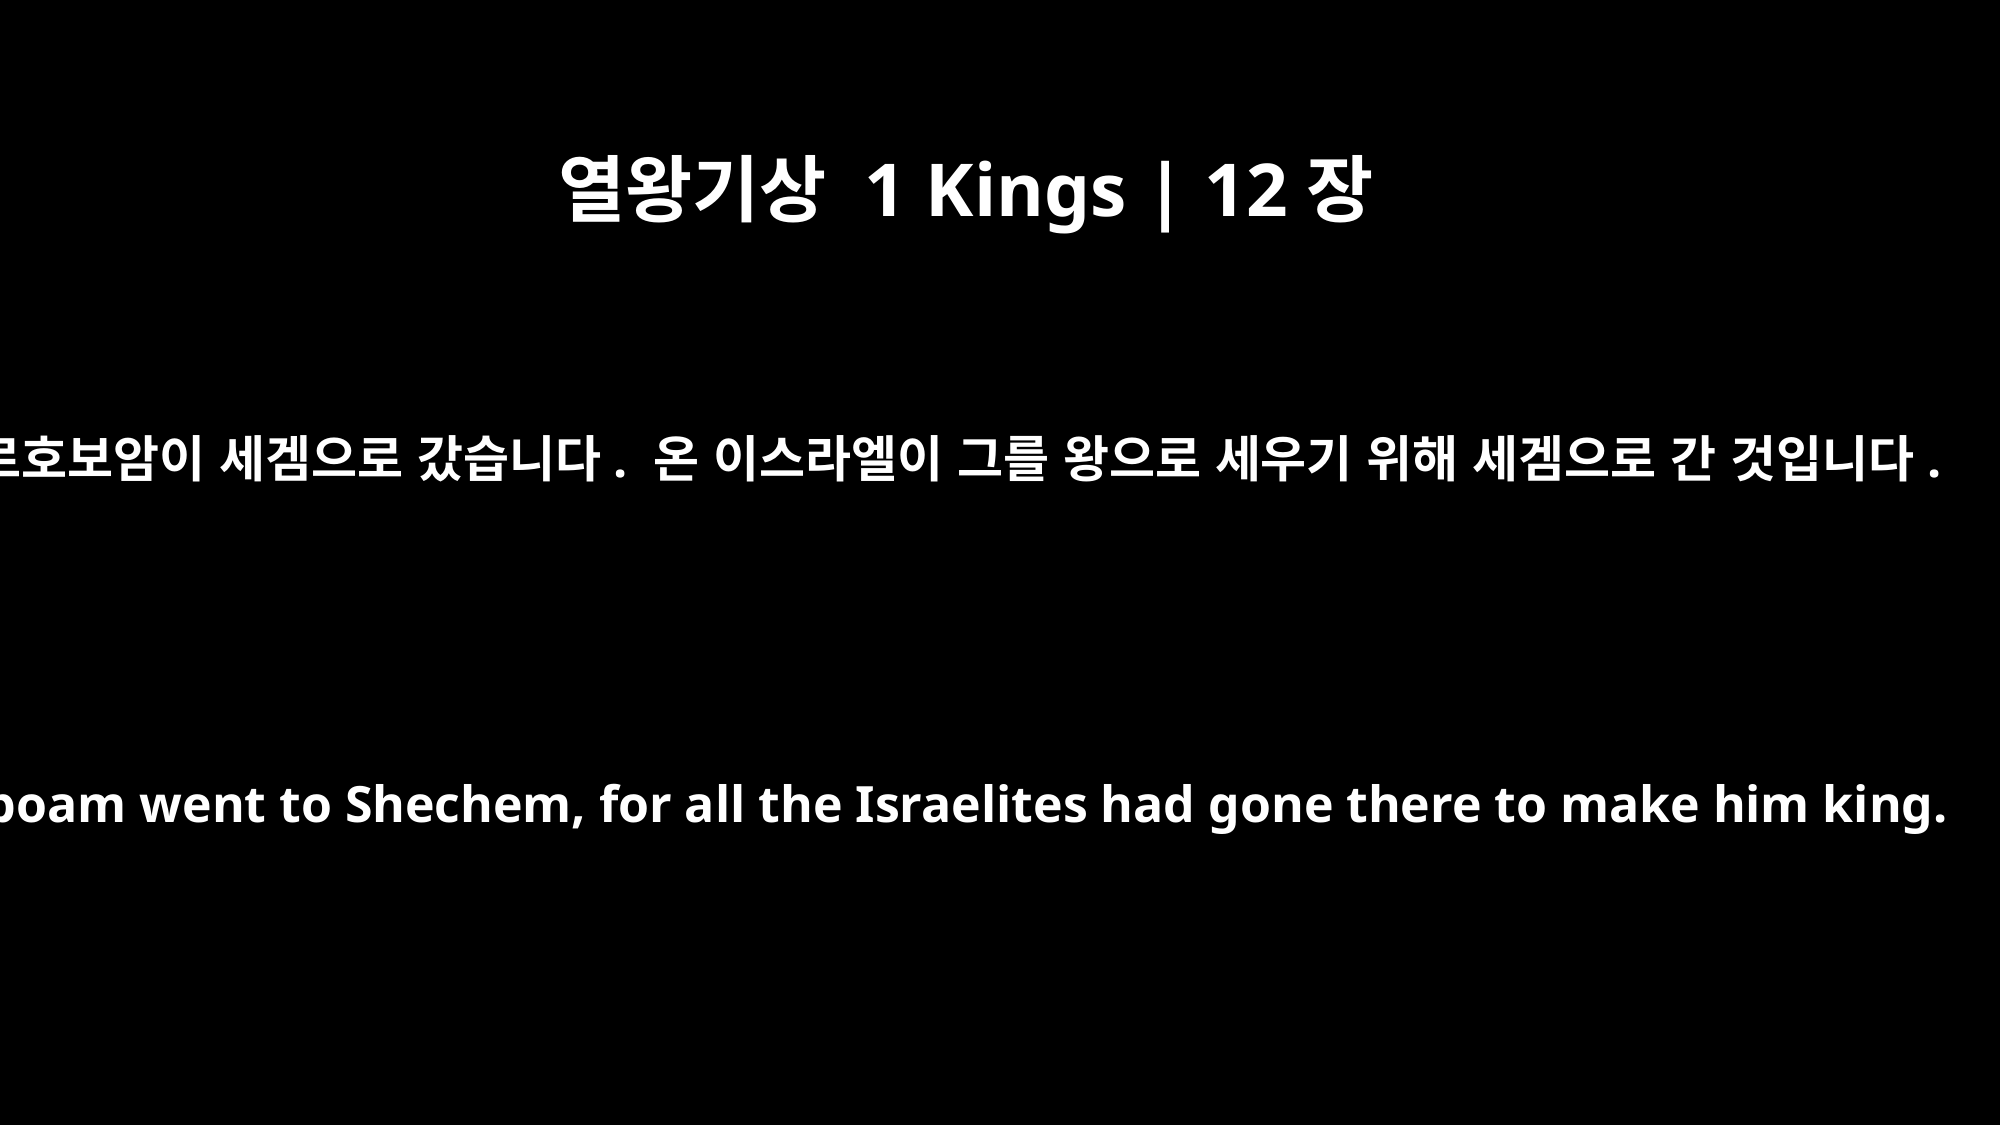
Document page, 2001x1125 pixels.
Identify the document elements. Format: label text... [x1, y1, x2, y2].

text_box ﻿1 르호보암이 세겜으로 갔습니다. 온 이스라엘이 그를 왕으로 세우기 위해 세겜으로 간 것입니다. [0, 359, 1956, 495]
text_box Rehoboam went to Shechem, for all the Israelites had gone there to make him king. [0, 764, 1964, 840]
text_box 열왕기상 1 Kings | 12장 [543, 136, 1389, 239]
